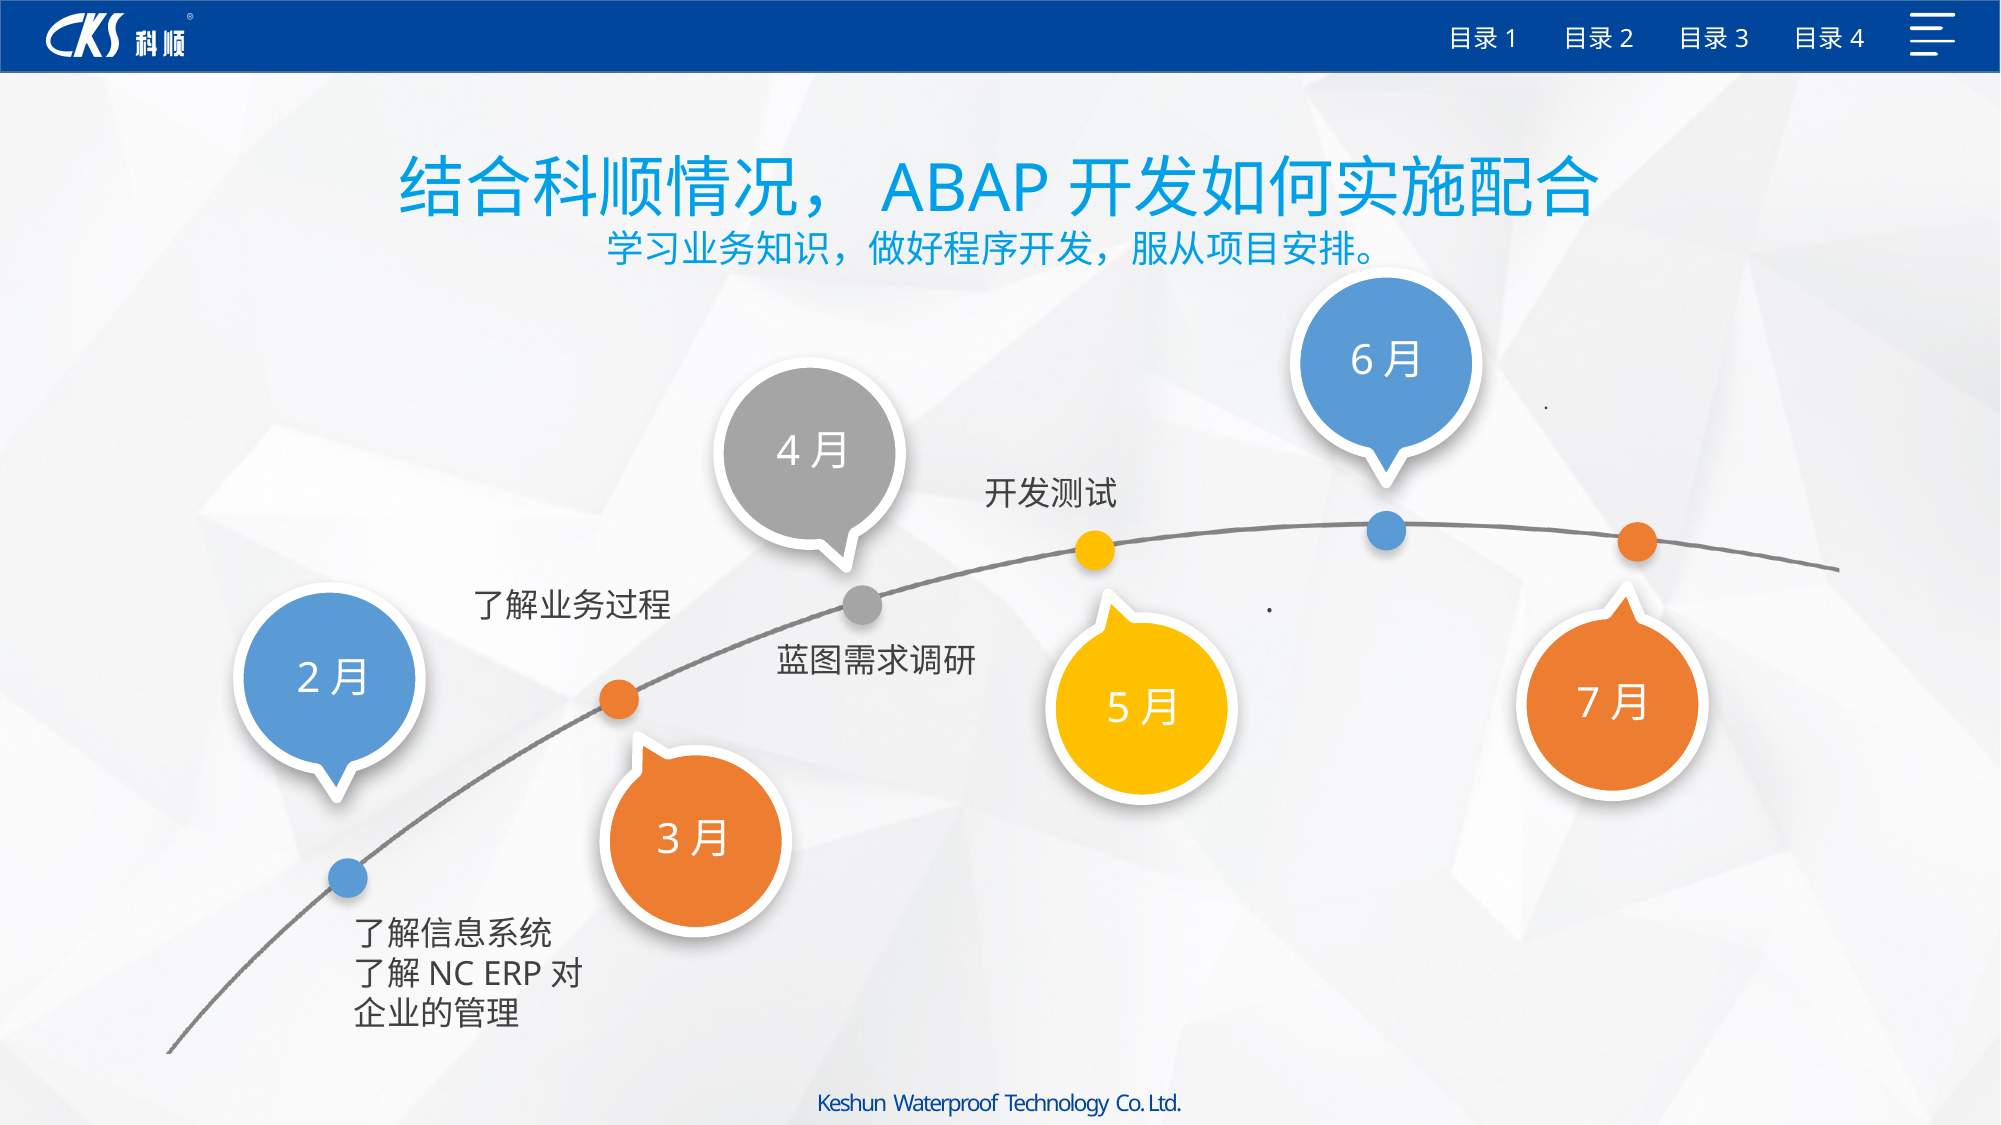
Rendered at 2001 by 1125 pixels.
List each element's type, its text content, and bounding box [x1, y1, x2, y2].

picture [0, 73, 2001, 1125]
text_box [160, 272, 1840, 1054]
text_box 结合科顺情况，ABAP开发如何实施配合 学习业务知识，做好程序开发，服从项目安排。 [0, 137, 2000, 277]
picture [44, 12, 194, 58]
